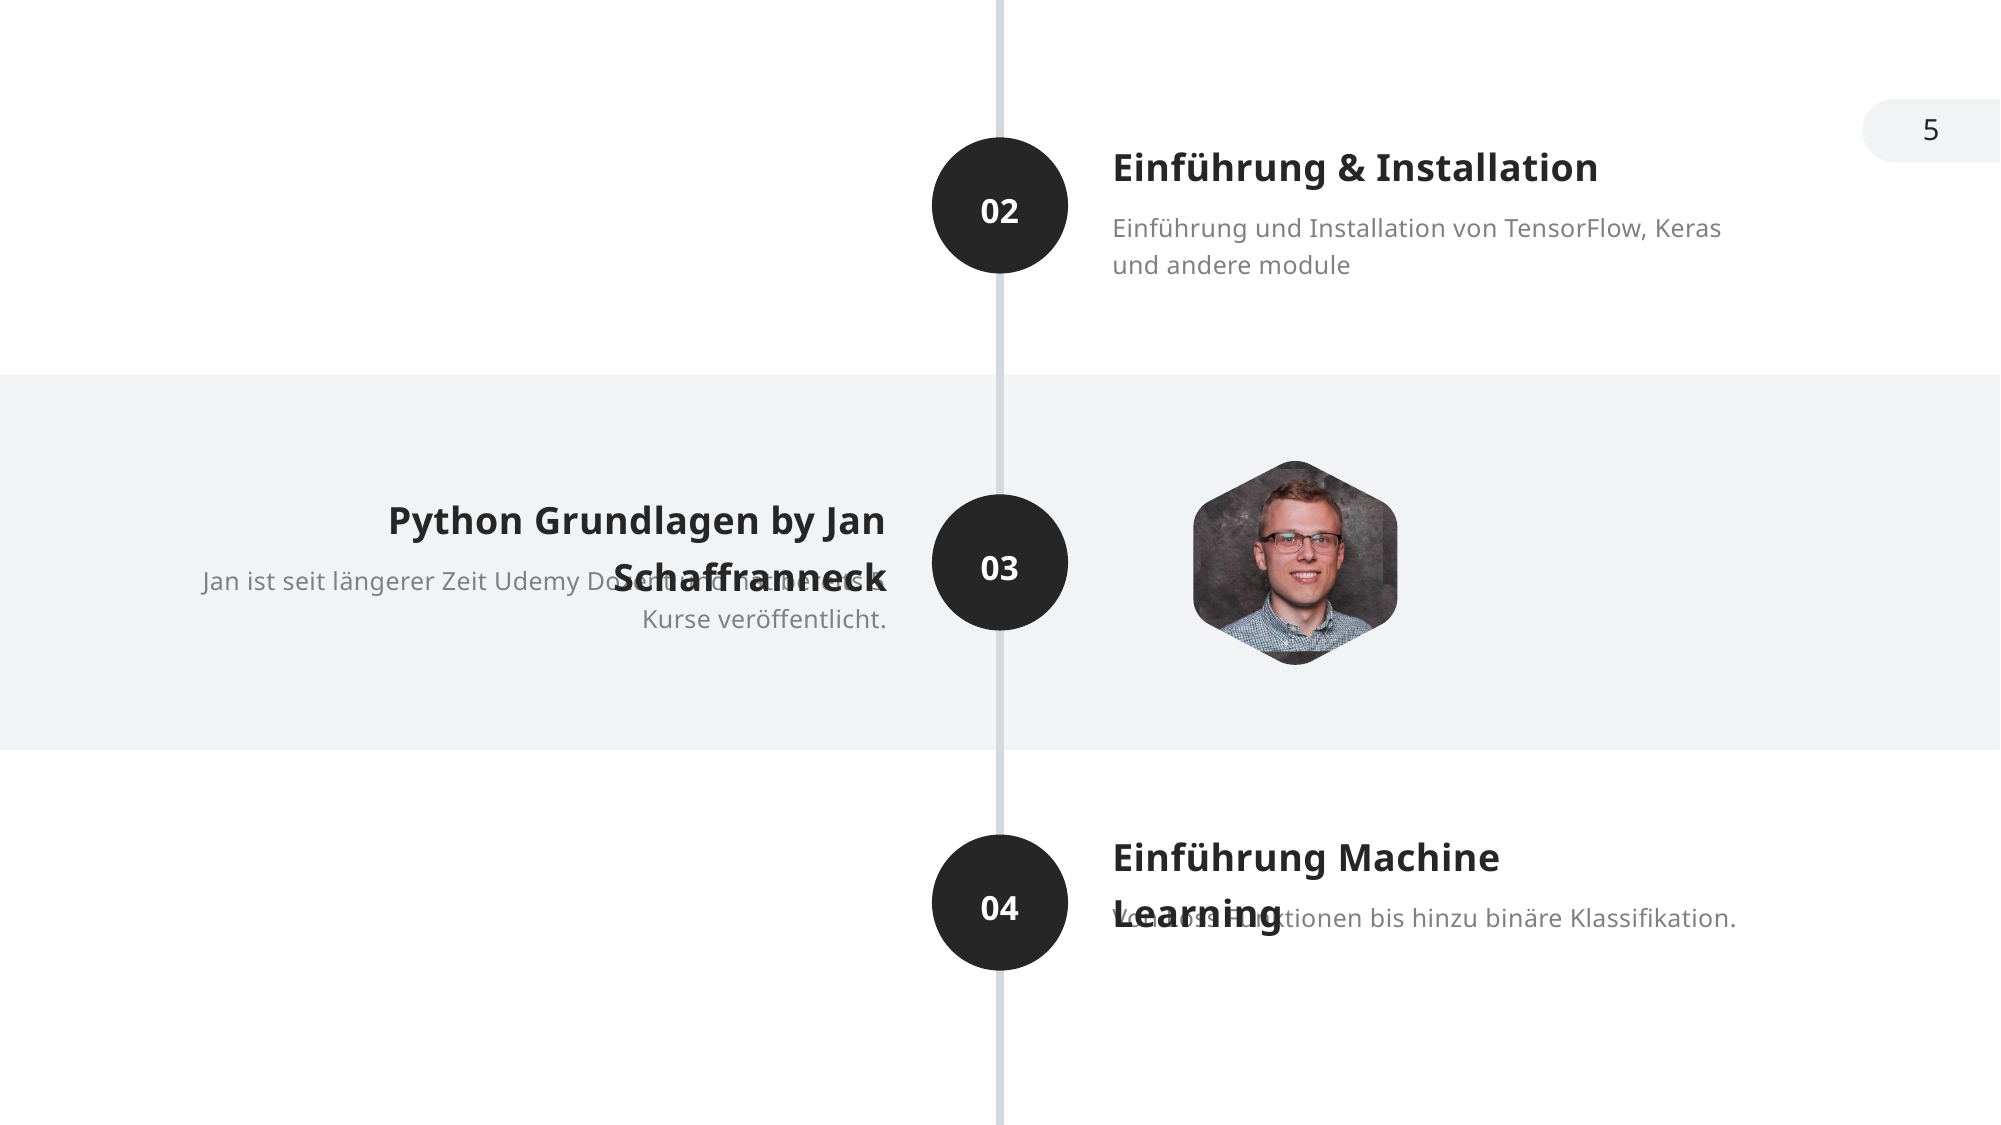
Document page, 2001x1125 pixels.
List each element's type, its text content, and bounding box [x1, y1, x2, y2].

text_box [931, 834, 1069, 971]
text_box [931, 137, 1069, 274]
text_box [1004, 374, 2000, 751]
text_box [137, 478, 888, 642]
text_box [931, 494, 1069, 631]
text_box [1112, 815, 1825, 937]
text_box [0, 374, 996, 751]
slide_number 5 [1862, 100, 2000, 161]
picture [1193, 460, 1398, 665]
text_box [1112, 125, 1743, 285]
